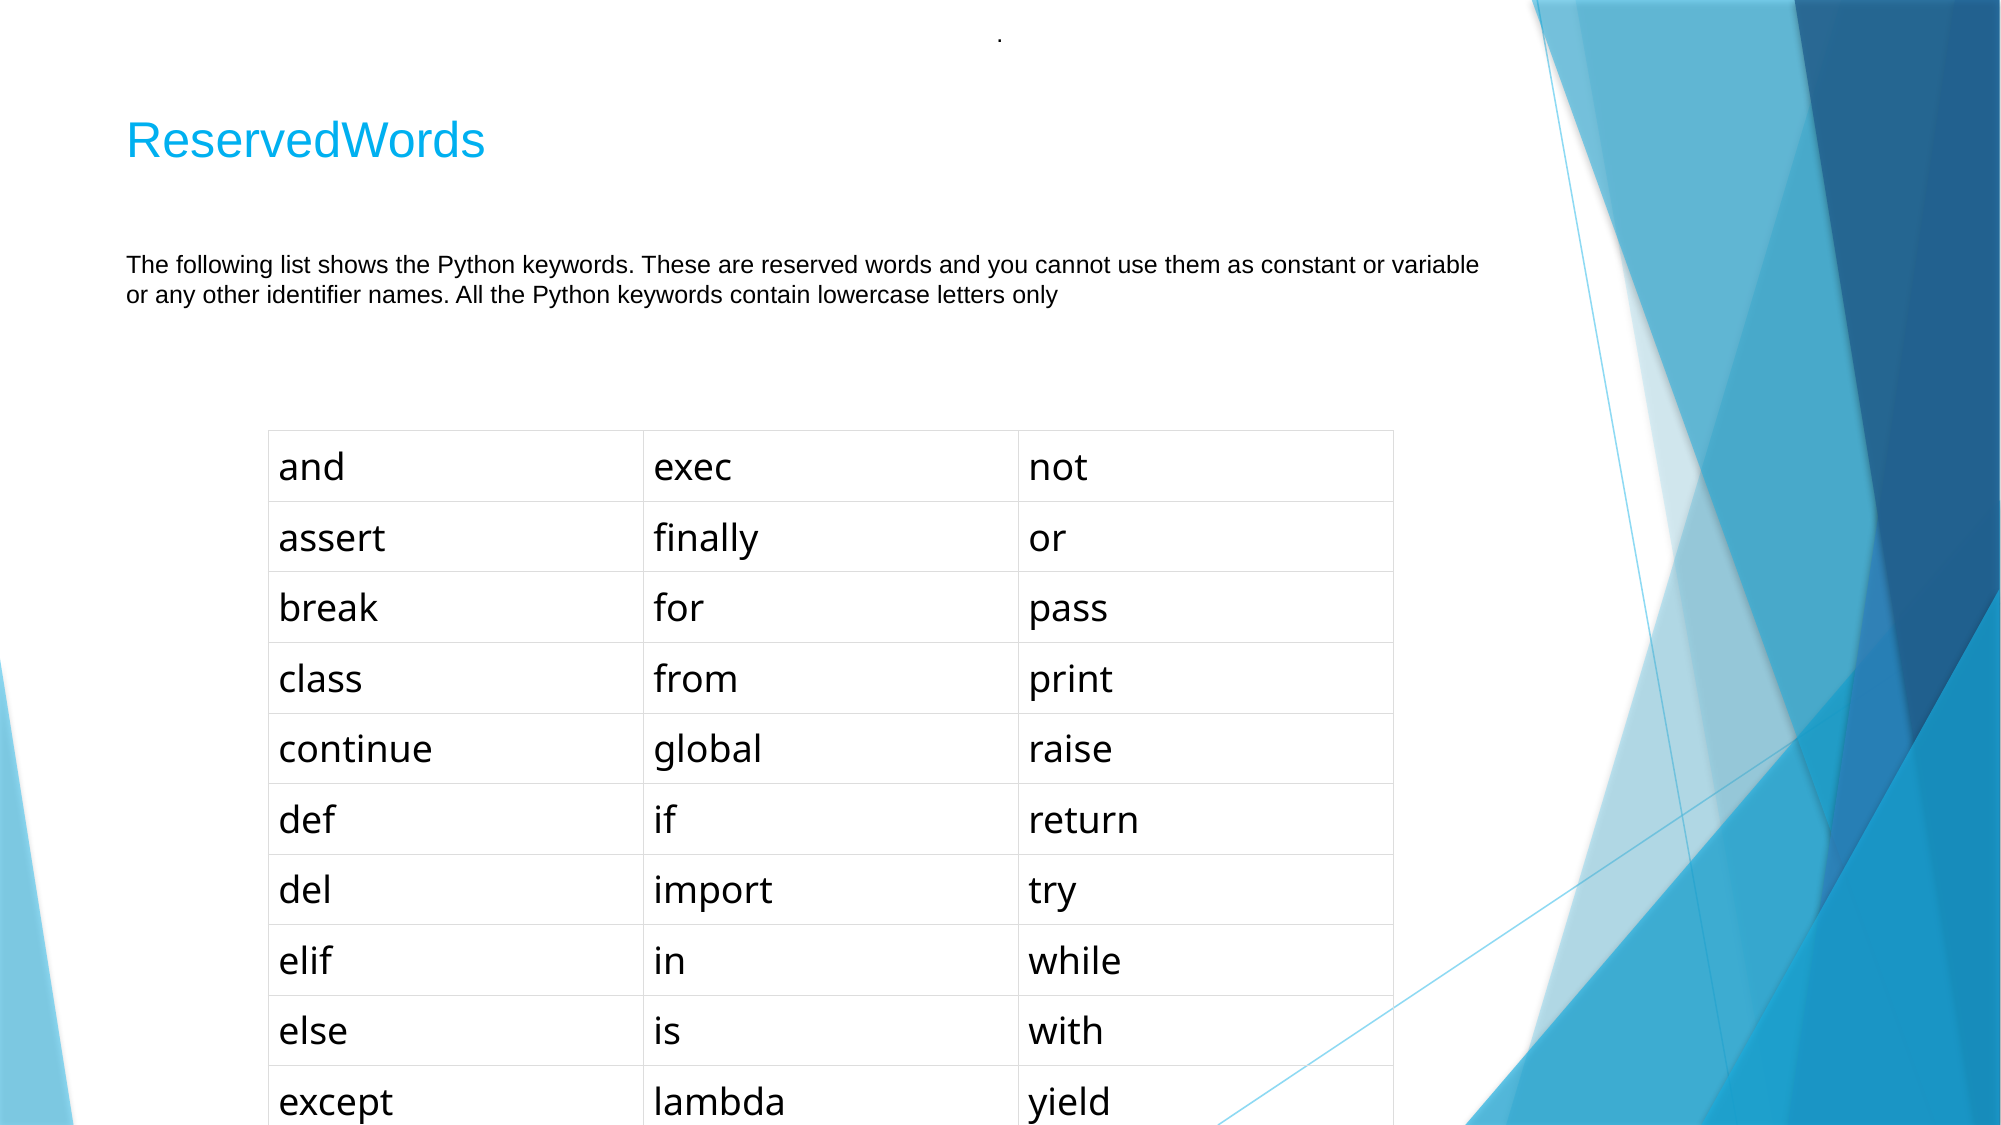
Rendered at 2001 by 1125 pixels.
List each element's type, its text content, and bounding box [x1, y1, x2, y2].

table_cell finally [644, 502, 1018, 571]
table_cell print [1019, 643, 1393, 713]
table_cell global [644, 714, 1018, 783]
table_header exec [644, 431, 1018, 501]
table_cell or [1019, 502, 1393, 571]
table_header not [1019, 431, 1393, 501]
table_cell else [269, 996, 643, 1065]
table_cell is [644, 996, 1018, 1065]
table_cell while [1019, 925, 1393, 995]
table_cell class [269, 643, 643, 713]
table_cell continue [269, 714, 643, 783]
table_cell pass [1019, 572, 1393, 642]
title ReservedWords The following list shows the Python keywords. These are reserved words and you cannot use them as constant or variable or any other identifier names. All the Python keywords contain lowercase letters only [111, 99, 1522, 317]
text_box . [981, 10, 1019, 56]
table_cell import [644, 855, 1018, 924]
table_cell for [644, 572, 1018, 642]
table_cell assert [269, 502, 643, 571]
table_cell try [1019, 855, 1393, 924]
table_cell from [644, 643, 1018, 713]
table_cell del [269, 855, 643, 924]
table_cell def [269, 784, 643, 854]
table_cell yield [1019, 1066, 1393, 1125]
table_cell elif [269, 925, 643, 995]
table_cell raise [1019, 714, 1393, 783]
table_cell except [269, 1066, 643, 1125]
table_cell with [1019, 996, 1393, 1065]
table_cell return [1019, 784, 1393, 854]
table_cell if [644, 784, 1018, 854]
table_header and [269, 431, 643, 501]
table_cell break [269, 572, 643, 642]
table_cell lambda [644, 1066, 1018, 1125]
table_cell in [644, 925, 1018, 995]
